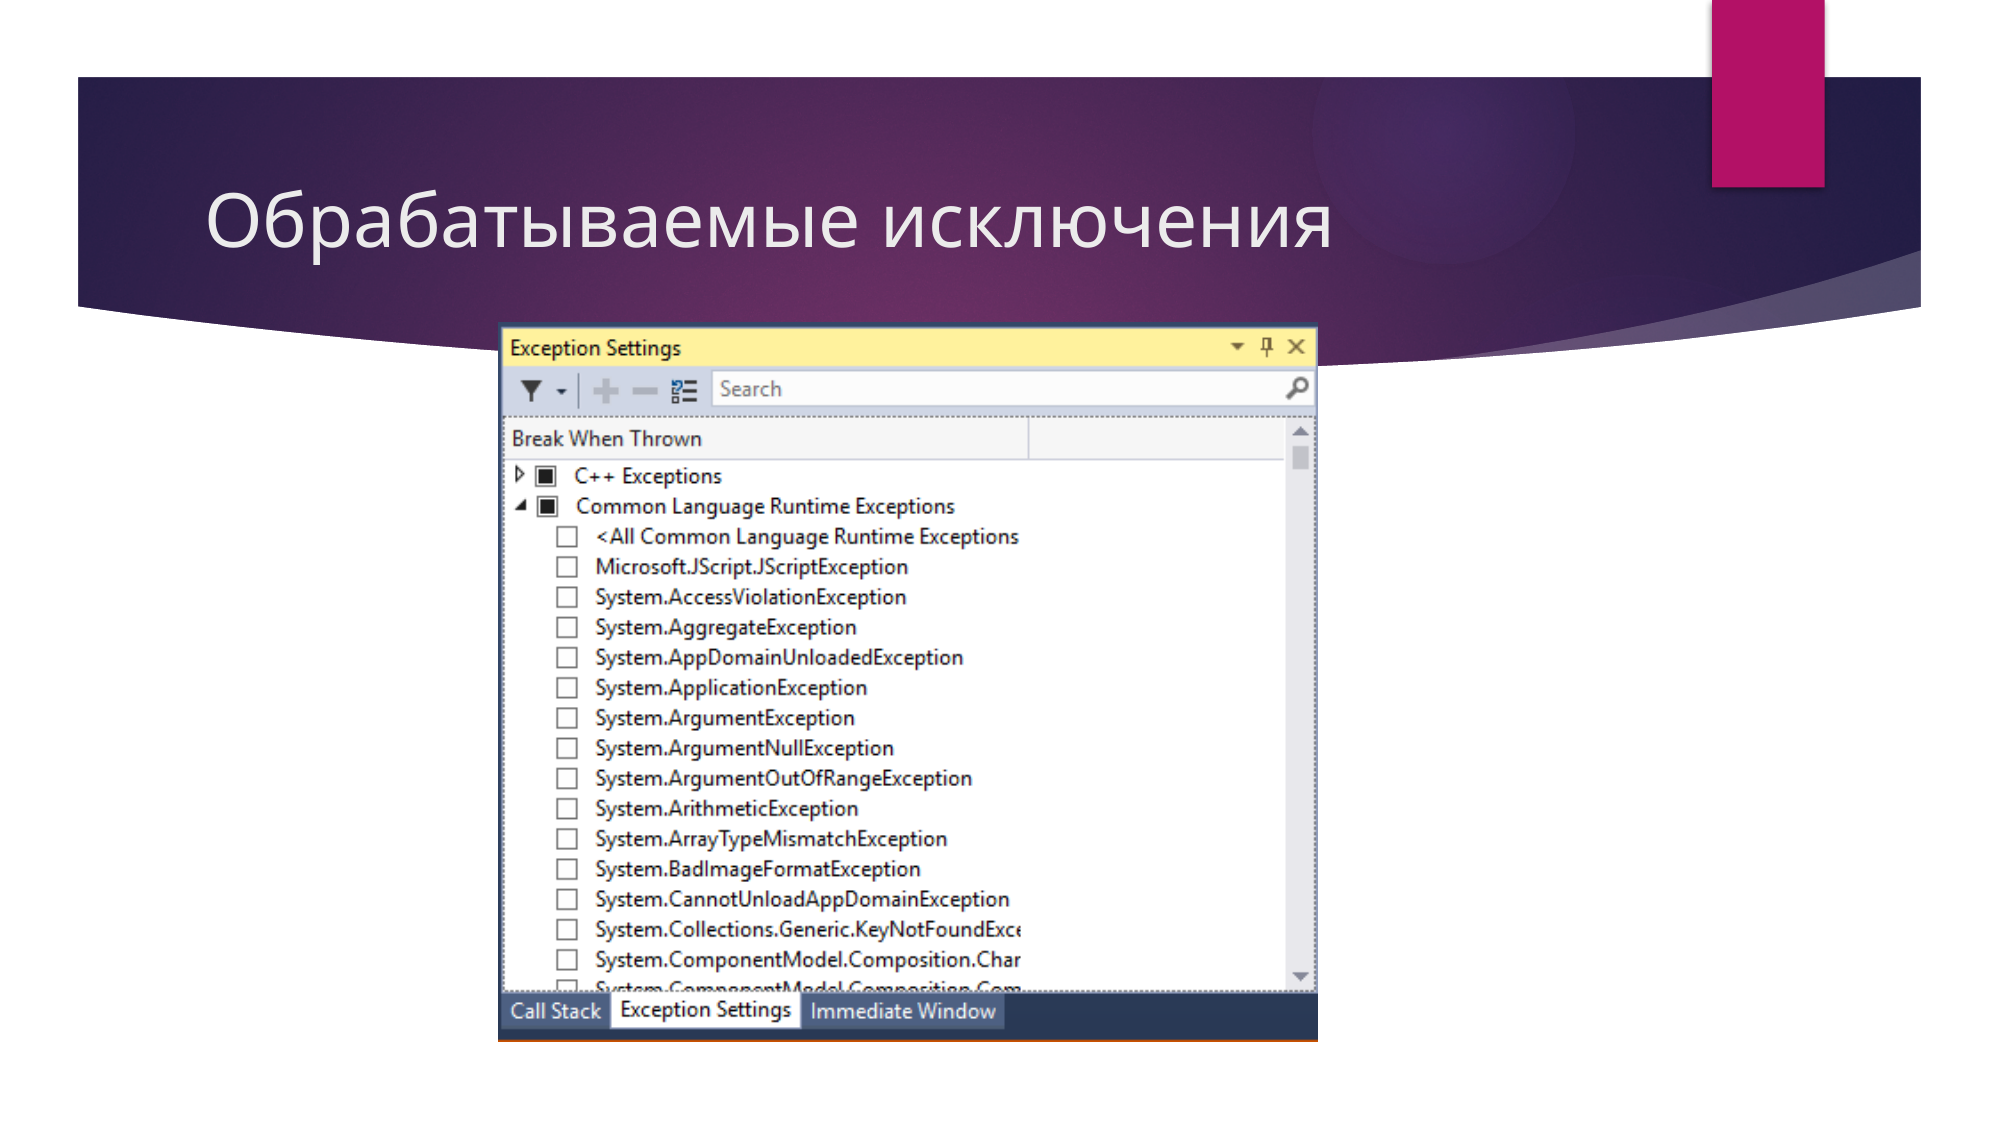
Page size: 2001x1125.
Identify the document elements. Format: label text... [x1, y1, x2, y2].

title Обрабатываемые исключения [189, 159, 1627, 276]
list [498, 322, 1318, 1043]
